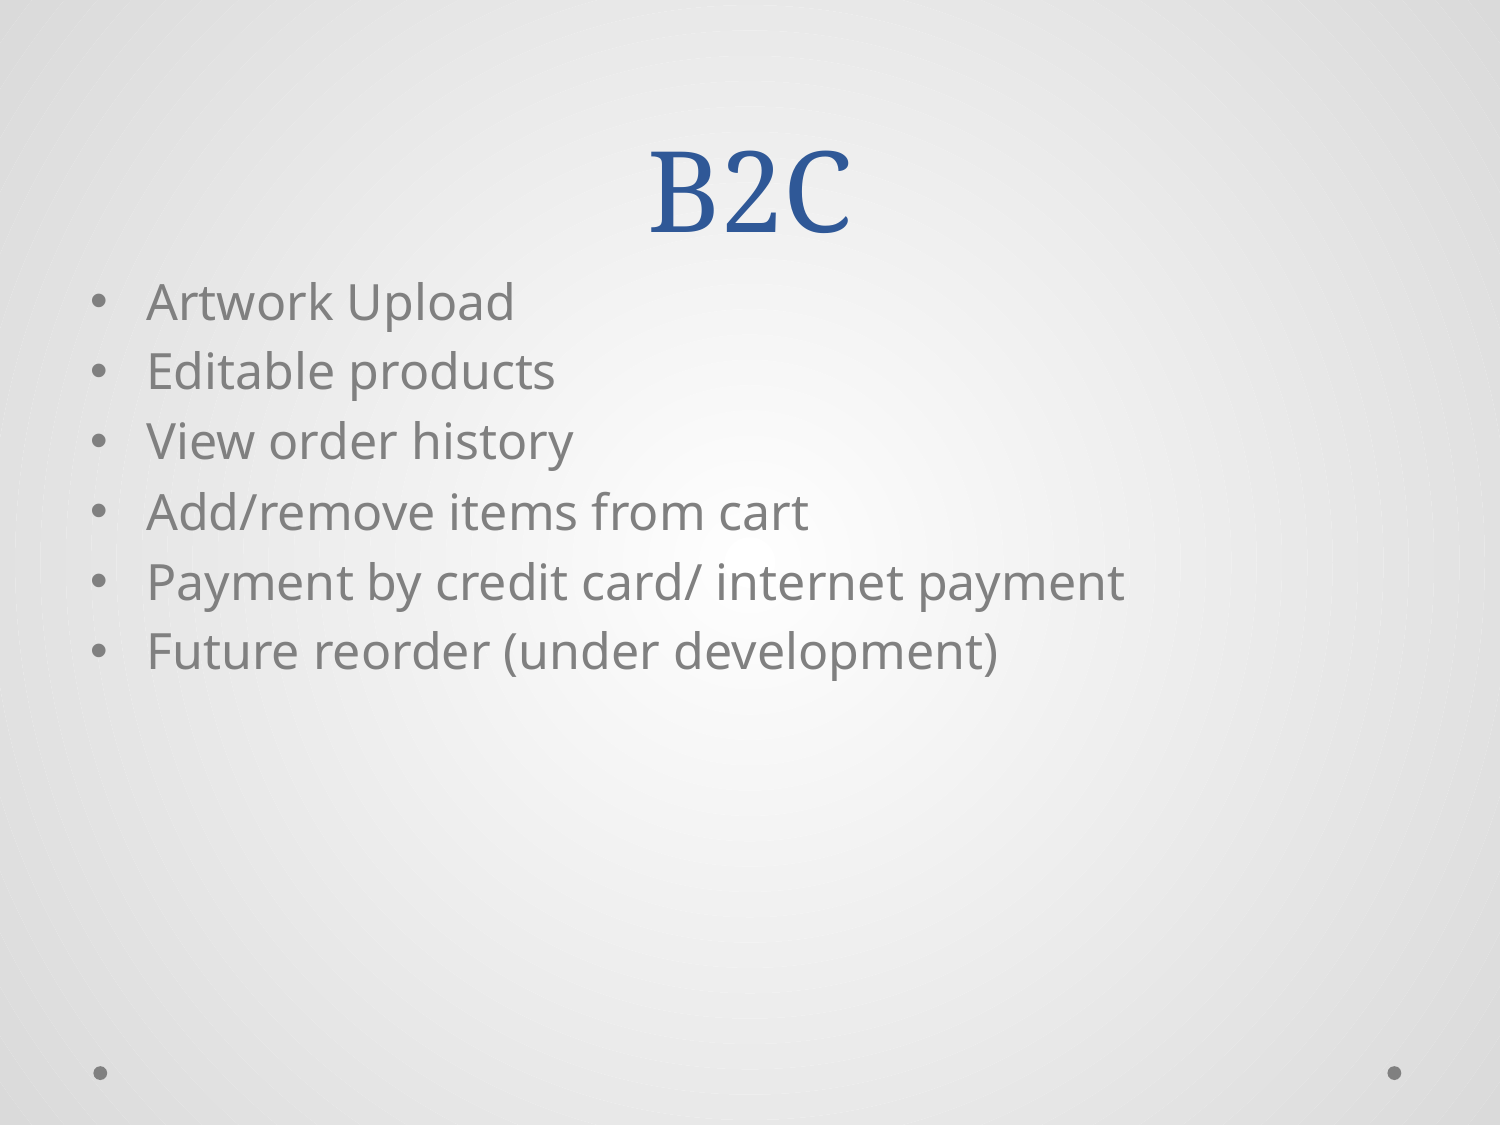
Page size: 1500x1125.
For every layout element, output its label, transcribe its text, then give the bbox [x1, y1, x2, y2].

list Artwork Upload Editable products View order history Add/remove items from cart Payment by credit card/ internet payment Future reorder (under development) [75, 262, 1425, 1005]
title B2C [75, 0, 1425, 262]
